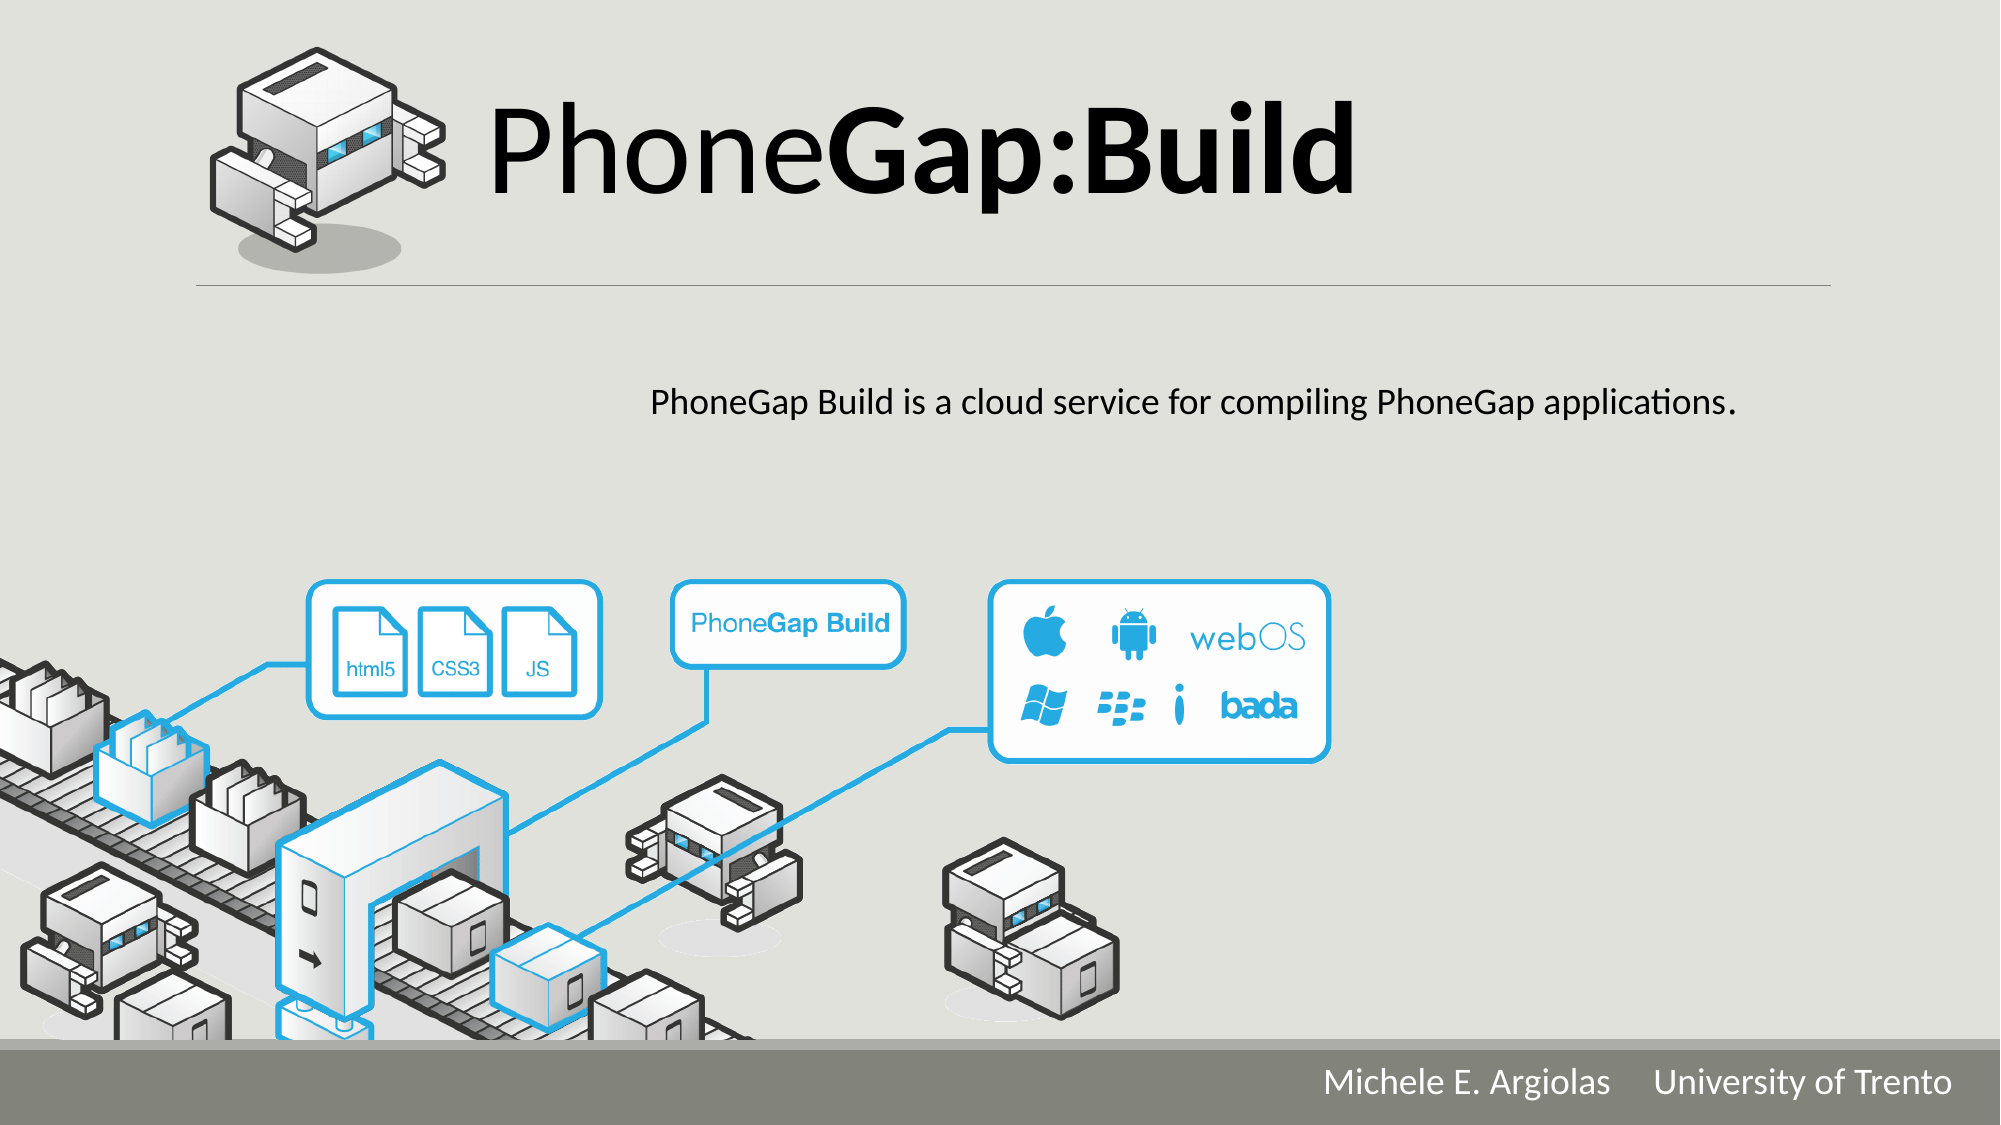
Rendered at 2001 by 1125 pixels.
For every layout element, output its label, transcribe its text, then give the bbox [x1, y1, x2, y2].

text_box PhoneGap Build is a cloud service for compiling PhoneGap applications. [635, 370, 1908, 430]
picture [204, 36, 451, 283]
picture [0, 561, 1363, 1040]
text_box PhoneGap:Build [471, 55, 1701, 228]
text_box Michele E. Argiolas University of Trento [1308, 1049, 2000, 1110]
